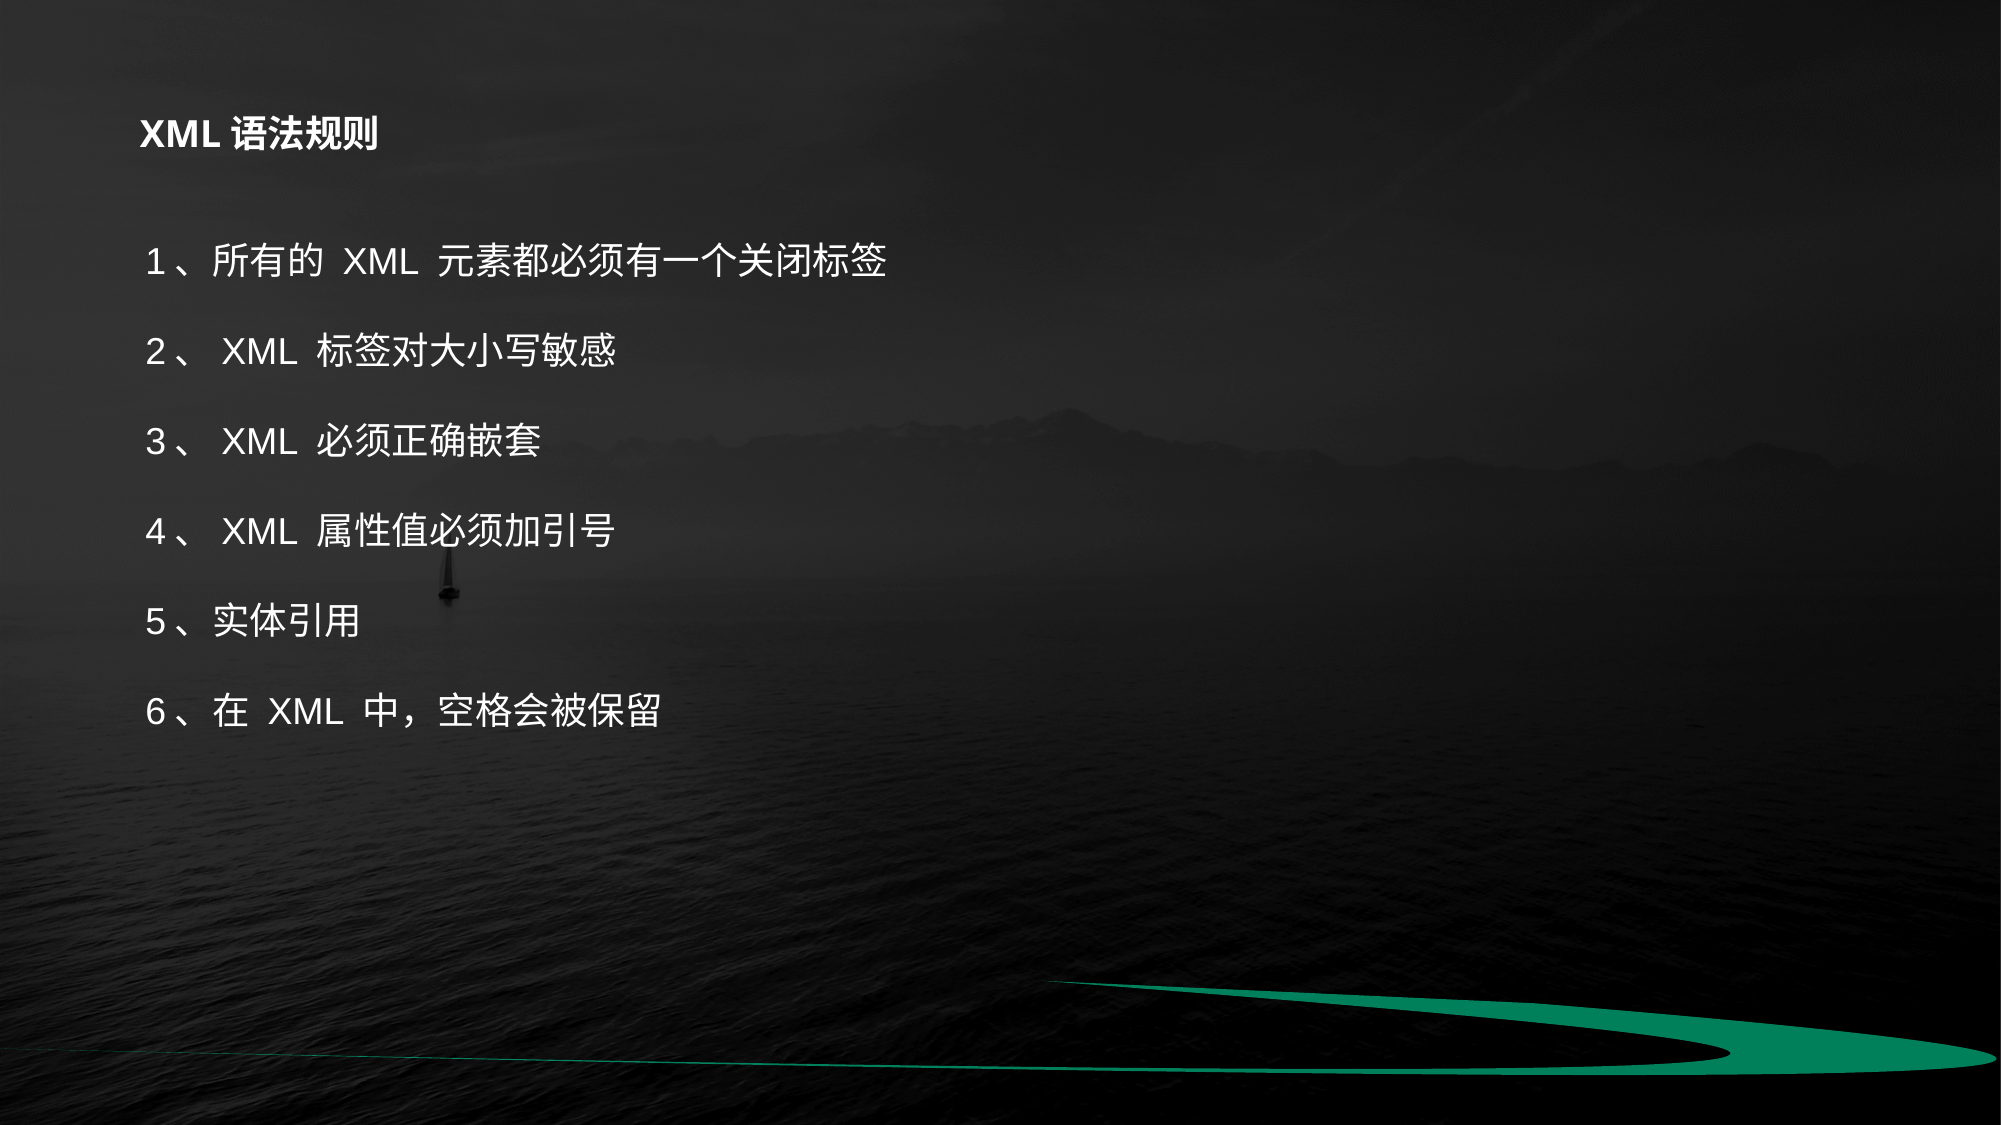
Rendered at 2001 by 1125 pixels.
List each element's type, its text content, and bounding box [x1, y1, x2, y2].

text_box [0, 979, 1998, 1077]
text_box XML语法规则 [125, 102, 1864, 163]
picture [0, 0, 2001, 1125]
text_box 1、所有的 XML 元素都必须有一个关闭标签 2、XML 标签对大小写敏感 3、XML 必须正确嵌套 4、XML 属性值必须加引号 5、实体引用 6、在 XML 中，空格会被保留 [130, 229, 1870, 740]
